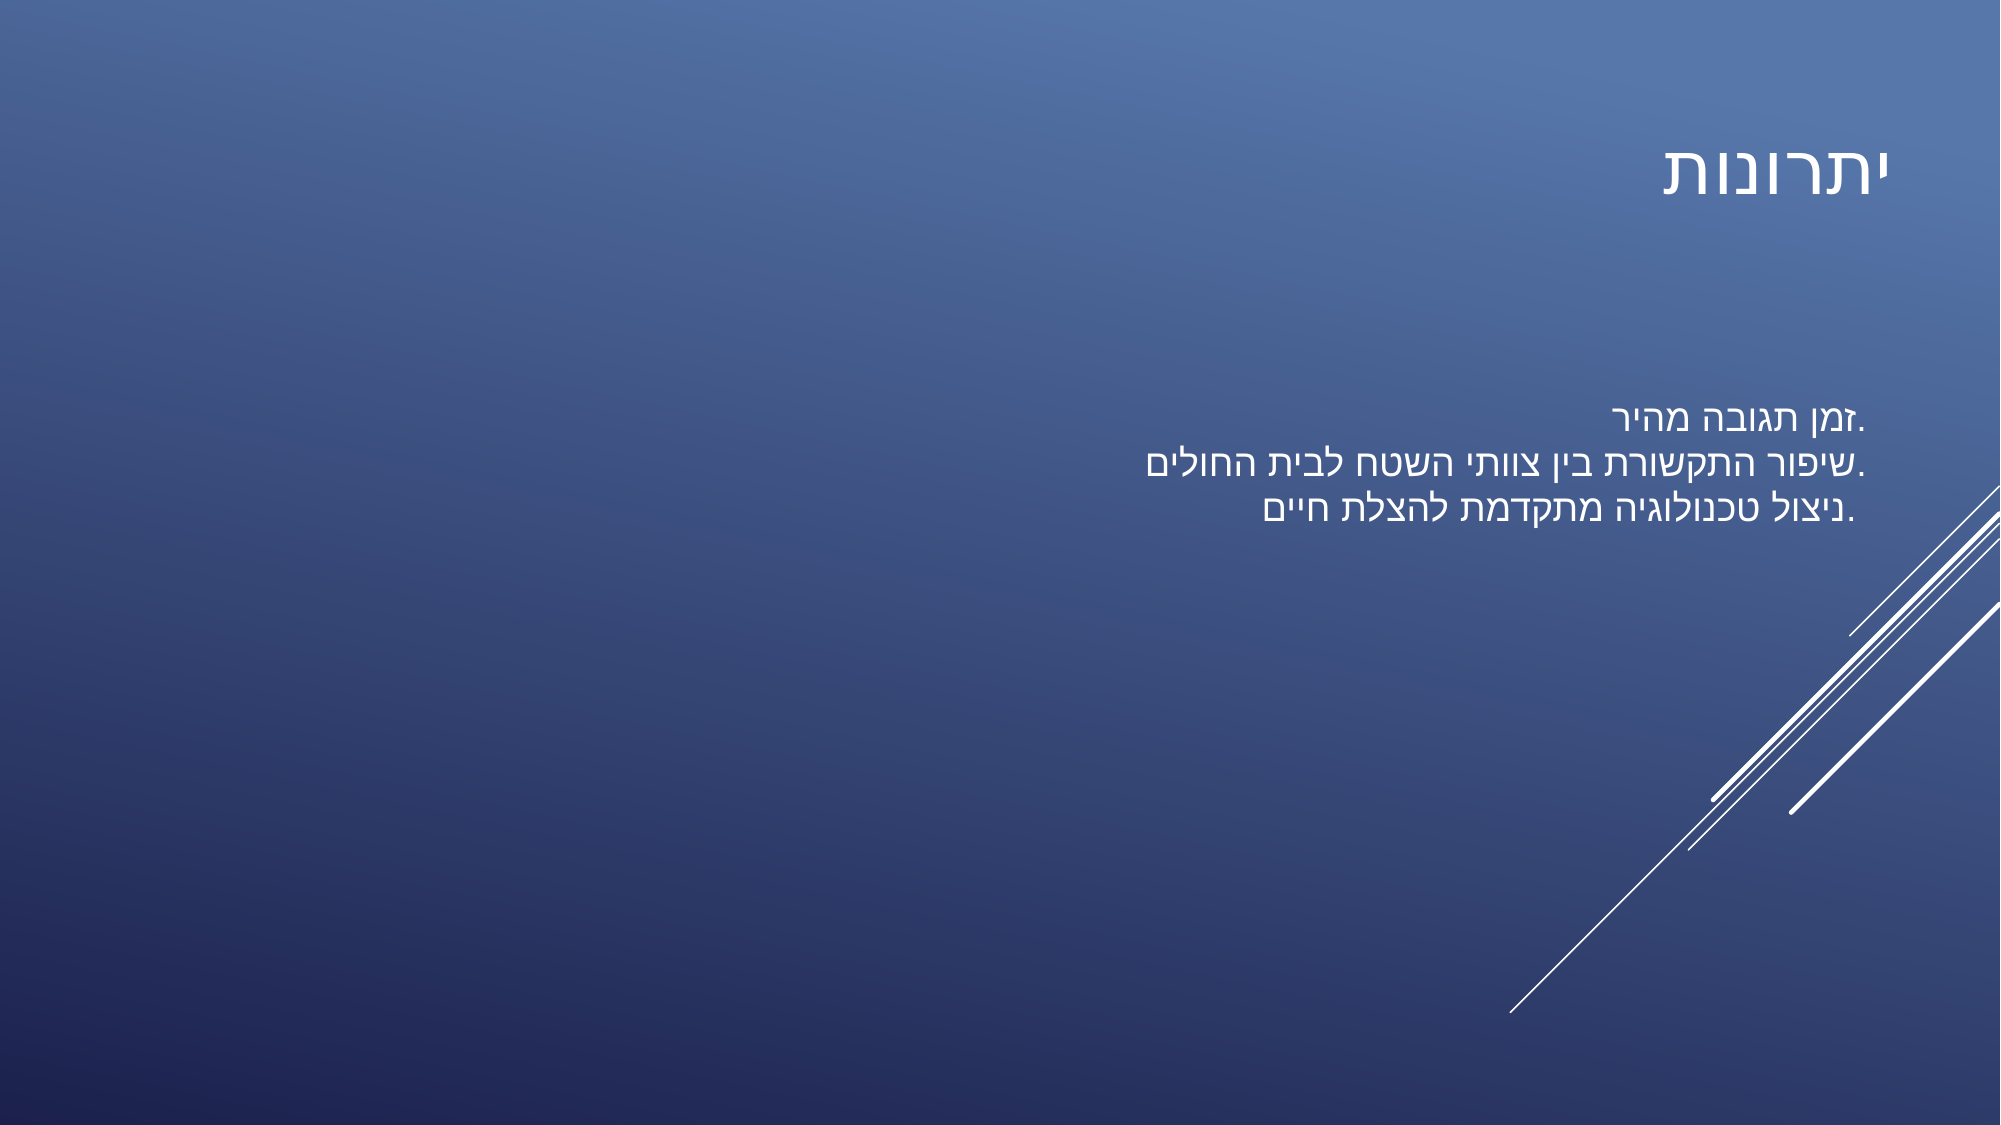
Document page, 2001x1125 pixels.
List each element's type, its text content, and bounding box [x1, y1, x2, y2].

text_box זמן תגובה מהיר. שיפור התקשורת בין צוותי השטח לבית החולים. ניצול טכנולוגיה מתקדמת להצלת חיים. [1058, 385, 1882, 536]
title יתרונות [507, 40, 1908, 289]
